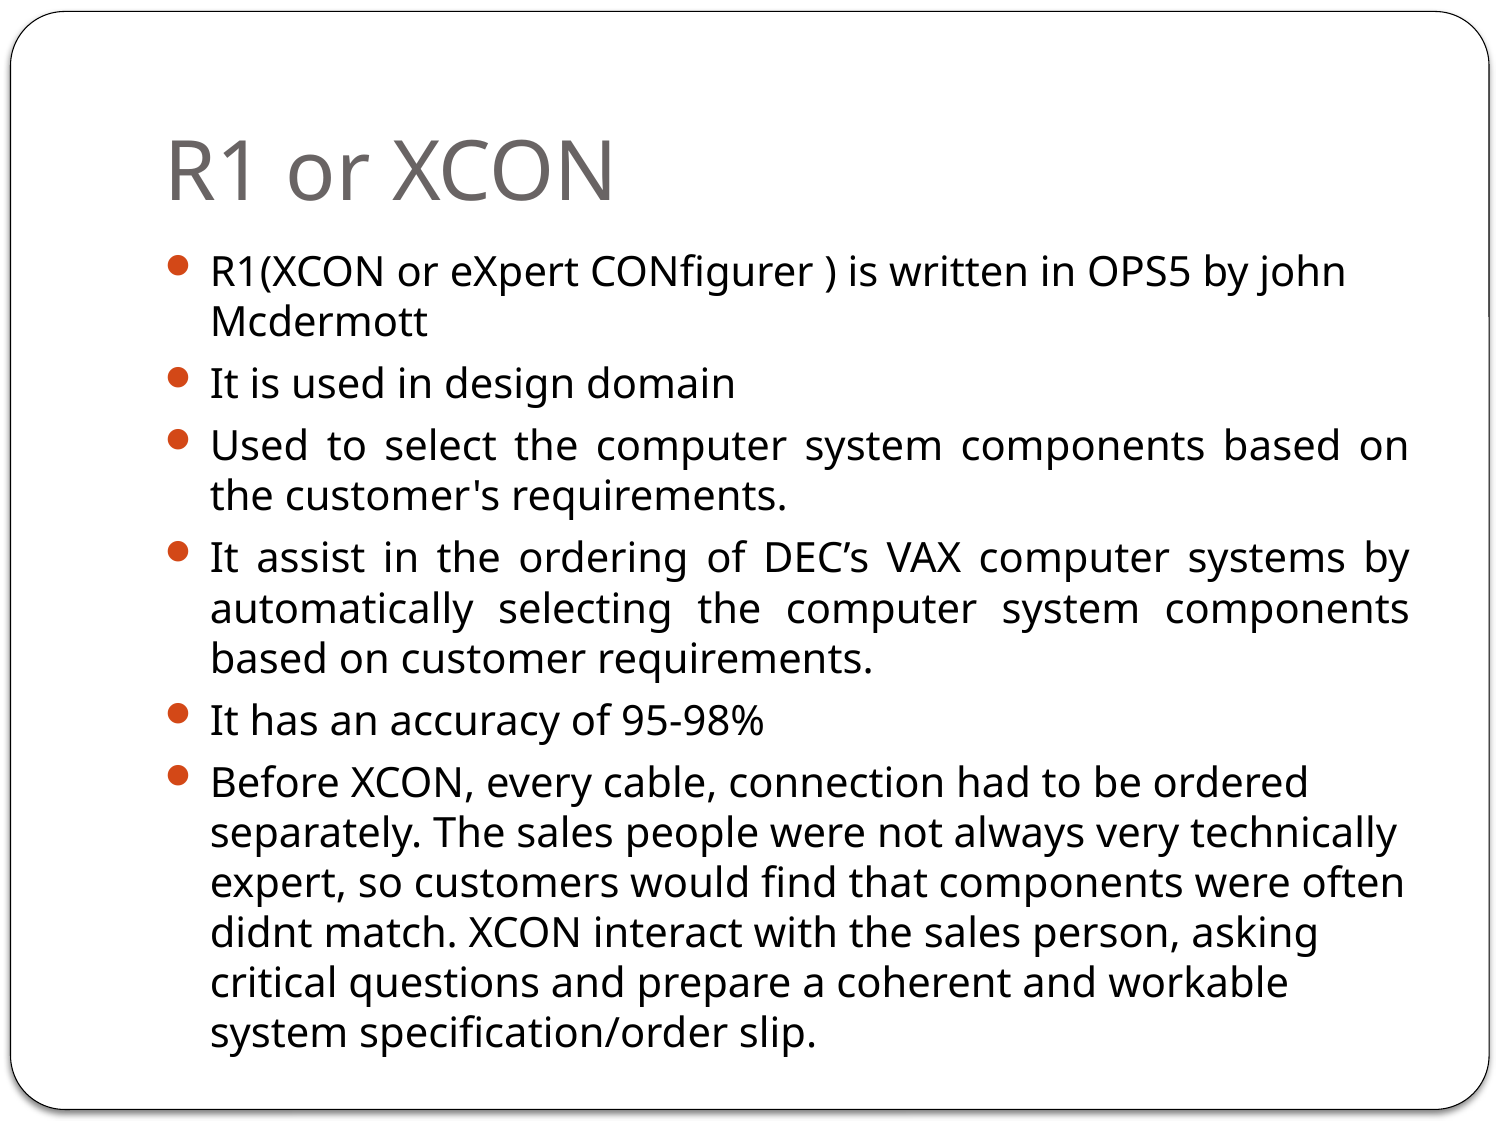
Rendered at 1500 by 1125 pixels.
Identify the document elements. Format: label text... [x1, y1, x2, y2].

list R1(XCON or eXpert CONfigurer ) is written in OPS5 by john Mcdermott It is used in design domain Used to select the computer system components based on the customer's requirements. It assist in the ordering of DEC’s VAX computer systems by automatically selecting the computer system components based on customer requirements. It has an accuracy of 95-98% Before XCON, every cable, connection had to be ordered separately. The sales people were not always very technically expert, so customers would find that components were often didnt match. XCON interact with the sales person, asking critical questions and prepare a coherent and workable system specification/order slip. [150, 237, 1425, 988]
title R1 or XCON [150, 45, 1425, 233]
